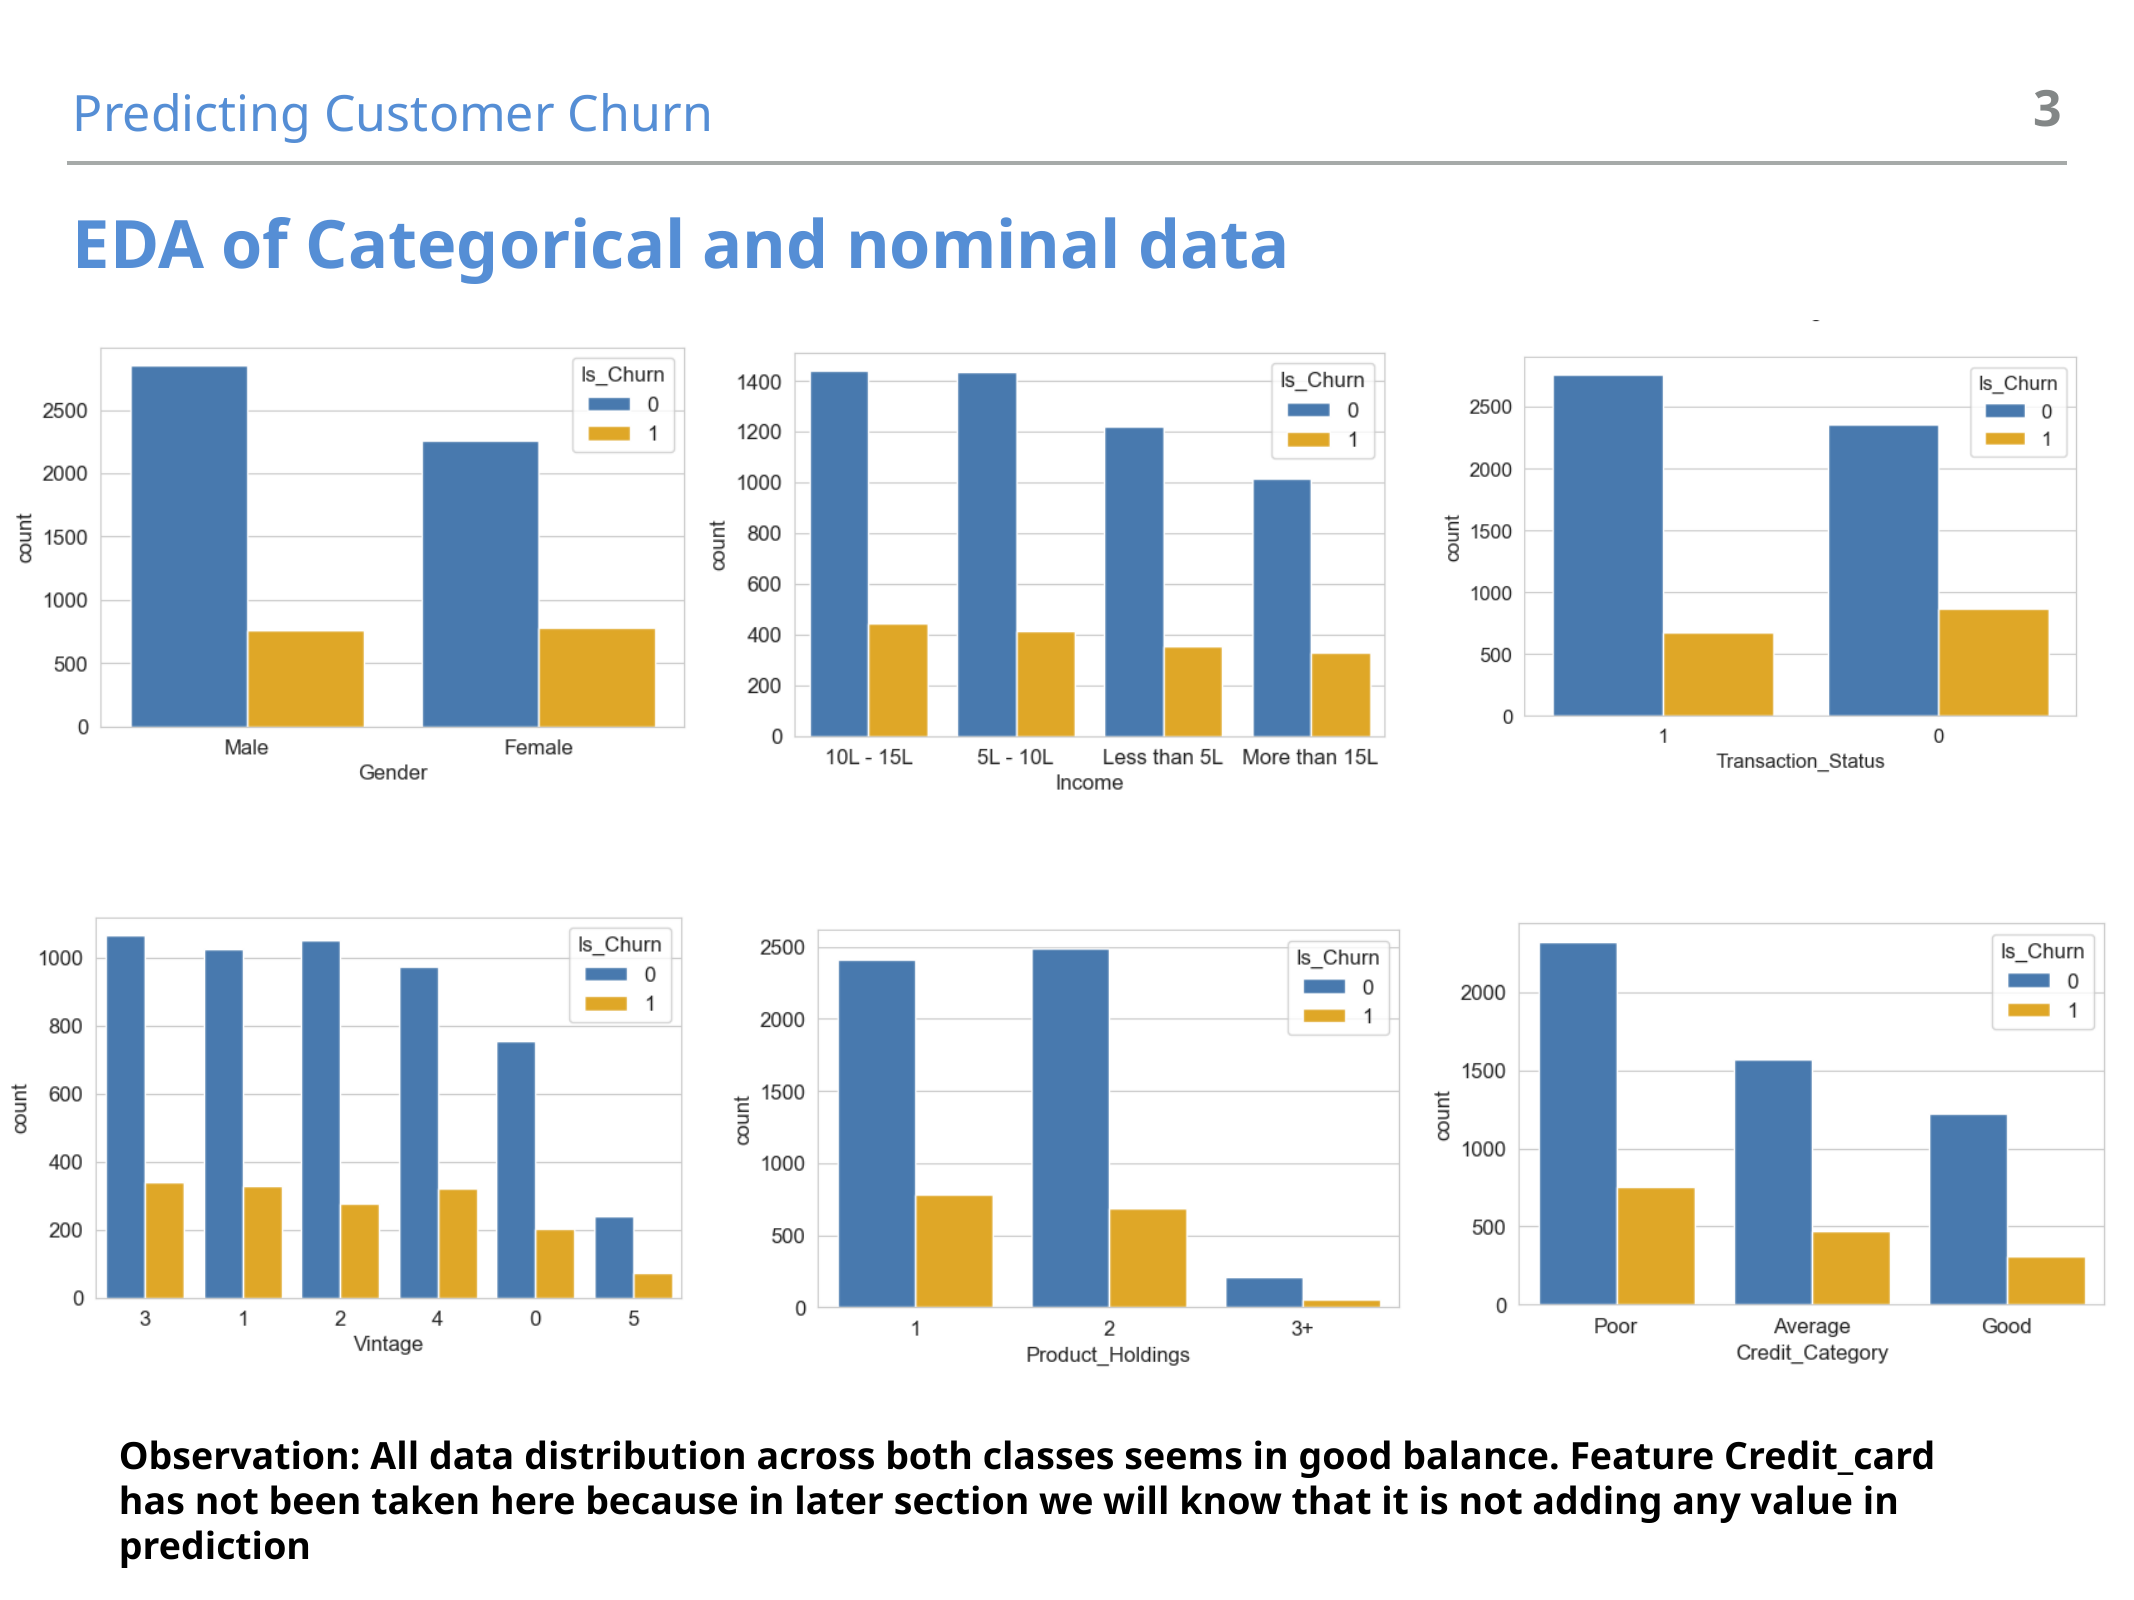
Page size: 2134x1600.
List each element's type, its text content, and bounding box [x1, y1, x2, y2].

text_box 3 [2031, 74, 2060, 137]
picture [0, 324, 1425, 805]
picture [1433, 320, 2114, 801]
text_box EDA of Categorical and nominal data [72, 199, 1317, 282]
picture [729, 896, 2129, 1393]
text_box Observation: All data distribution across both classes seems in good balance. Feature Credit_card has not been taken here because in later section we will know that it is not adding any value in prediction [104, 1424, 1967, 1575]
text_box Predicting Customer Churn [72, 79, 976, 142]
picture [0, 900, 714, 1376]
